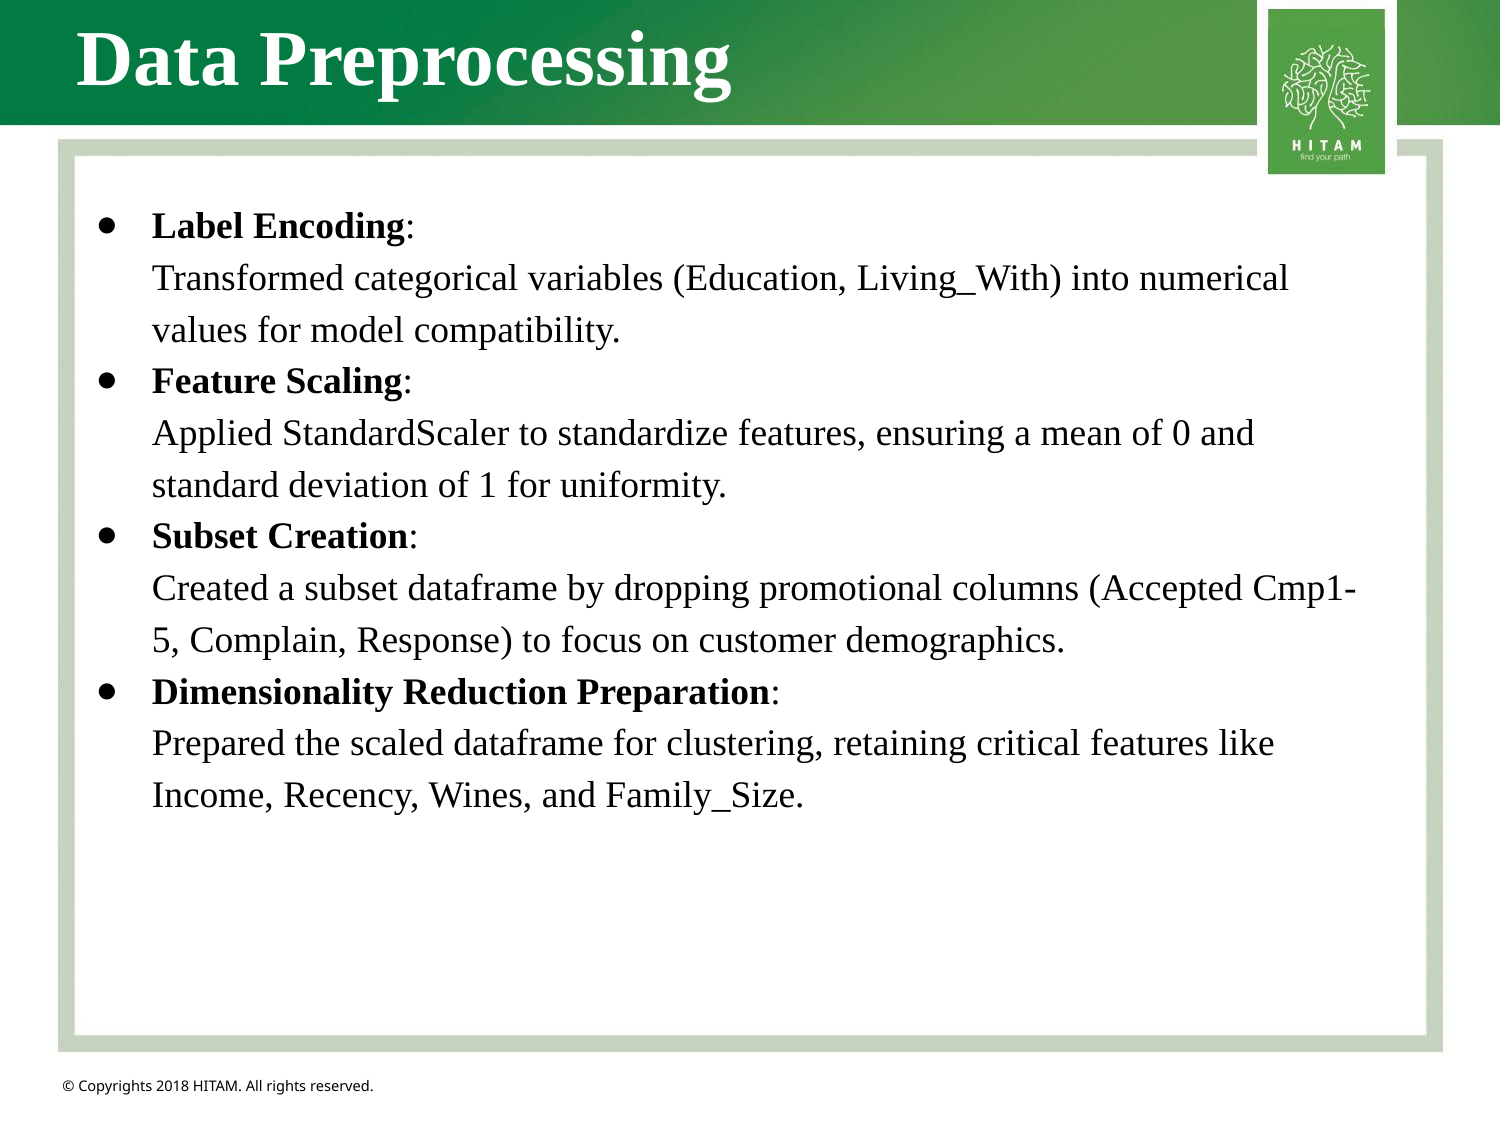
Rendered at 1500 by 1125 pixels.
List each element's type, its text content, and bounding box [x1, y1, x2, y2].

text_box Label Encoding: Transformed categorical variables (Education, Living_With) into numerical values for model compatibility. Feature Scaling: Applied StandardScaler to standardize features, ensuring a mean of 0 and standard deviation of 1 for uniformity. Subset Creation: Created a subset dataframe by dropping promotional columns (Accepted Cmp1-5, Complain, Response) to focus on customer demographics. Dimensionality Reduction Preparation: Prepared the scaled dataframe for clustering, retaining critical features like Income, Recency, Wines, and Family_Size. [61, 179, 1380, 901]
text_box Data Preprocessing [61, 0, 1438, 216]
picture [0, 0, 1500, 1125]
